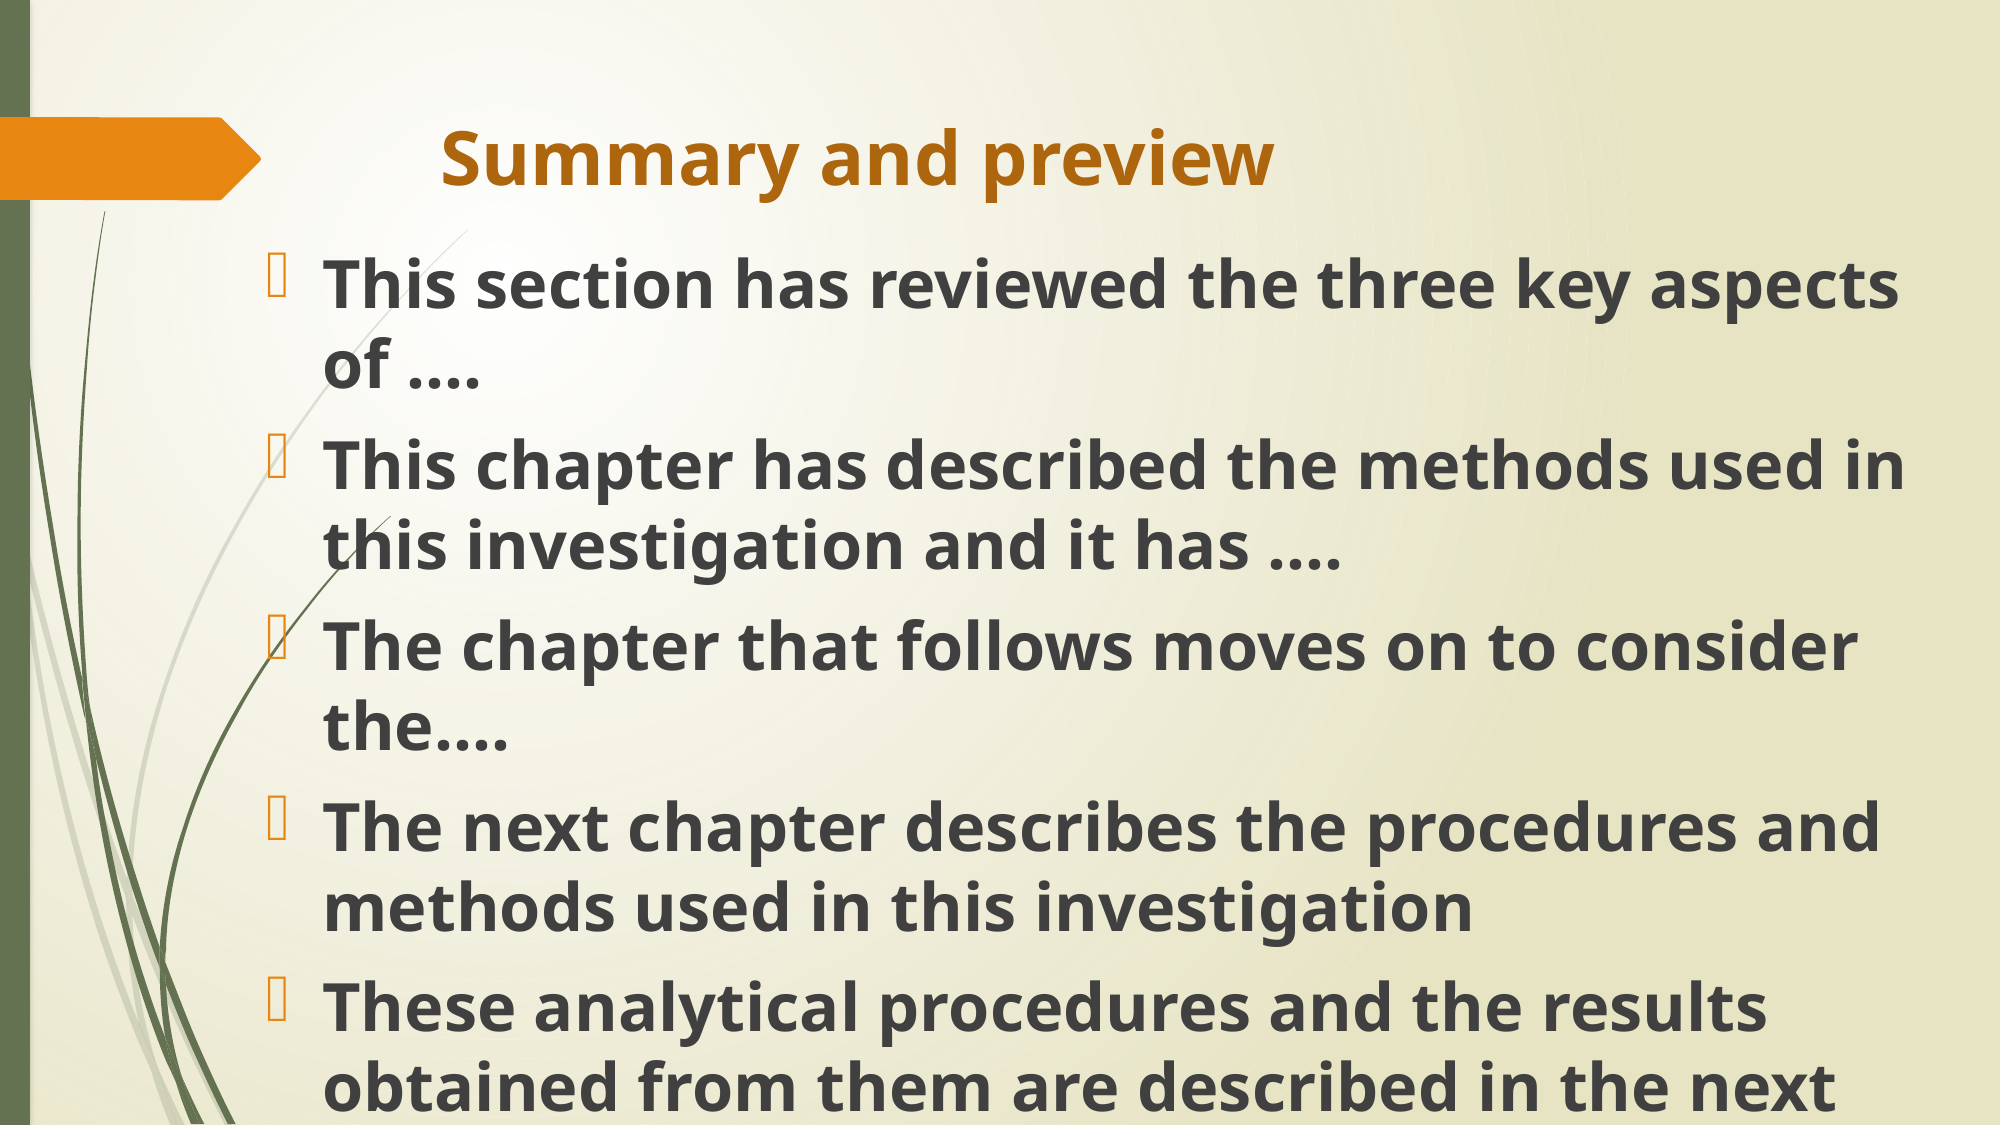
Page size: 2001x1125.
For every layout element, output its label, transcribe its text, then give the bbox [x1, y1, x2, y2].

title Summary and preview [425, 102, 1888, 234]
list This section has reviewed the three key aspects of .... This chapter has described the methods used in this investigation and it has .... The chapter that follows moves on to consider the.... The next chapter describes the procedures and methods used in this investigation These analytical procedures and the results obtained from them are described in the next chapter [250, 234, 2000, 1125]
